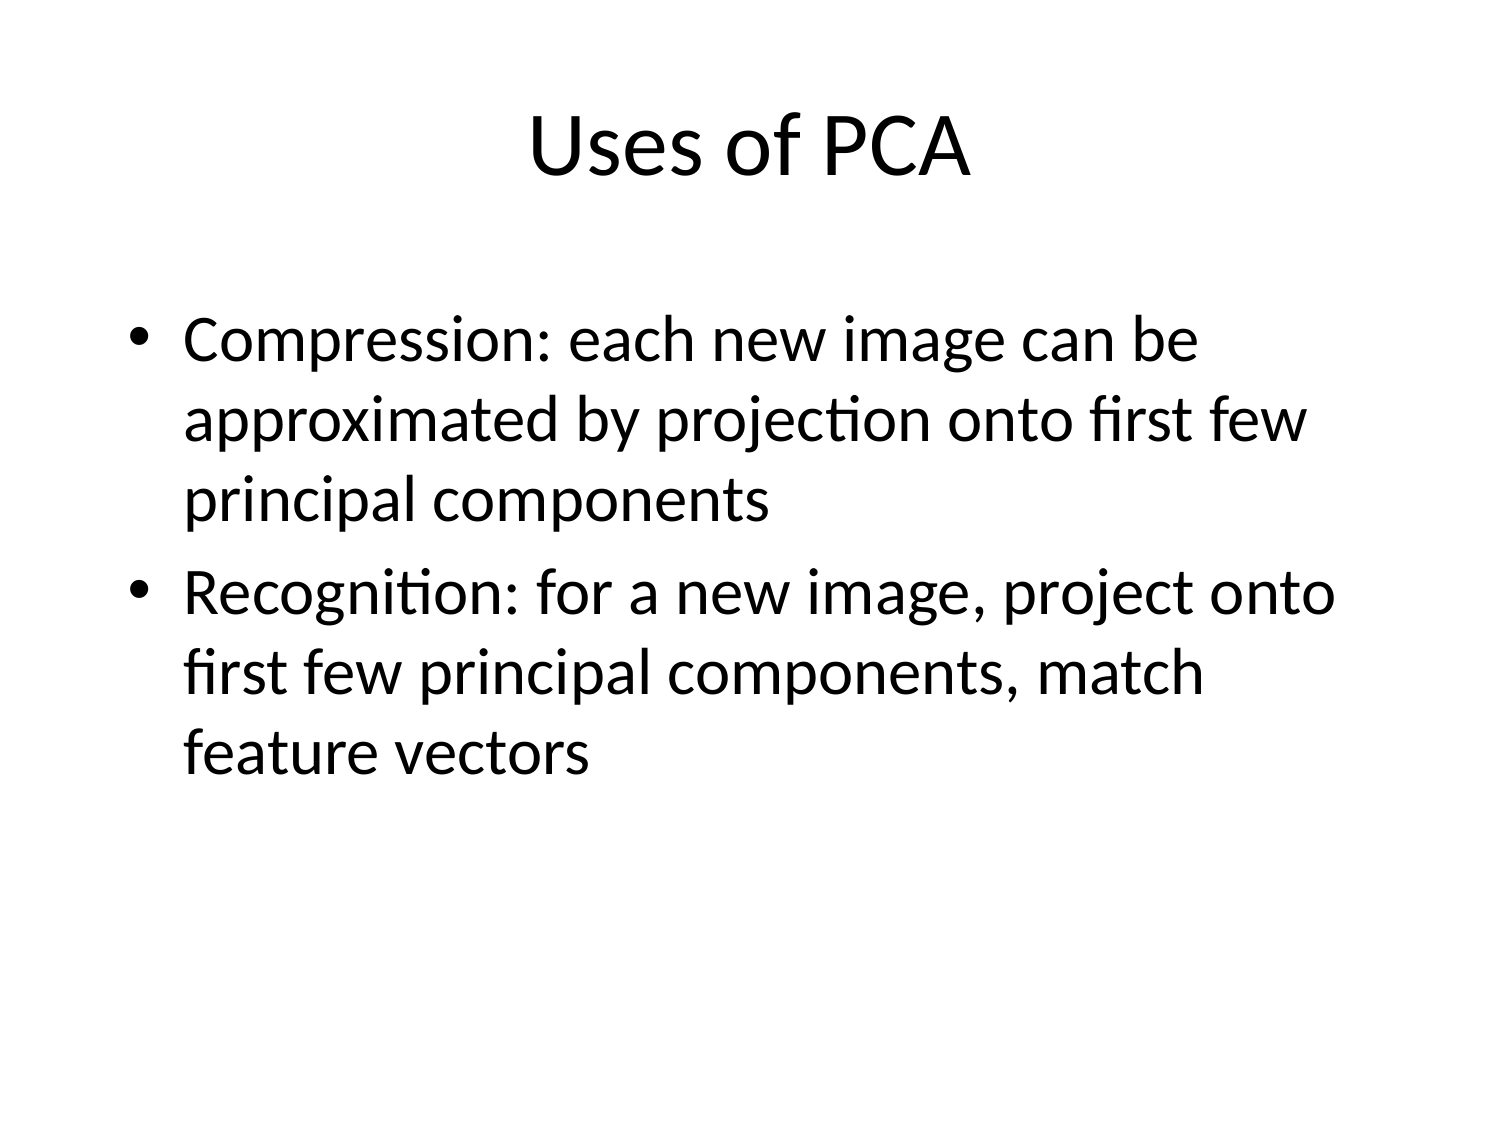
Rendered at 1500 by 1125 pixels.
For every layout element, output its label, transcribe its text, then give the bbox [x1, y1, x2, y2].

list Compression: each new image can be approximated by projection onto first few principal components Recognition: for a new image, project onto first few principal components, match feature vectors [112, 287, 1413, 1025]
title Uses of PCA [75, 45, 1425, 233]
